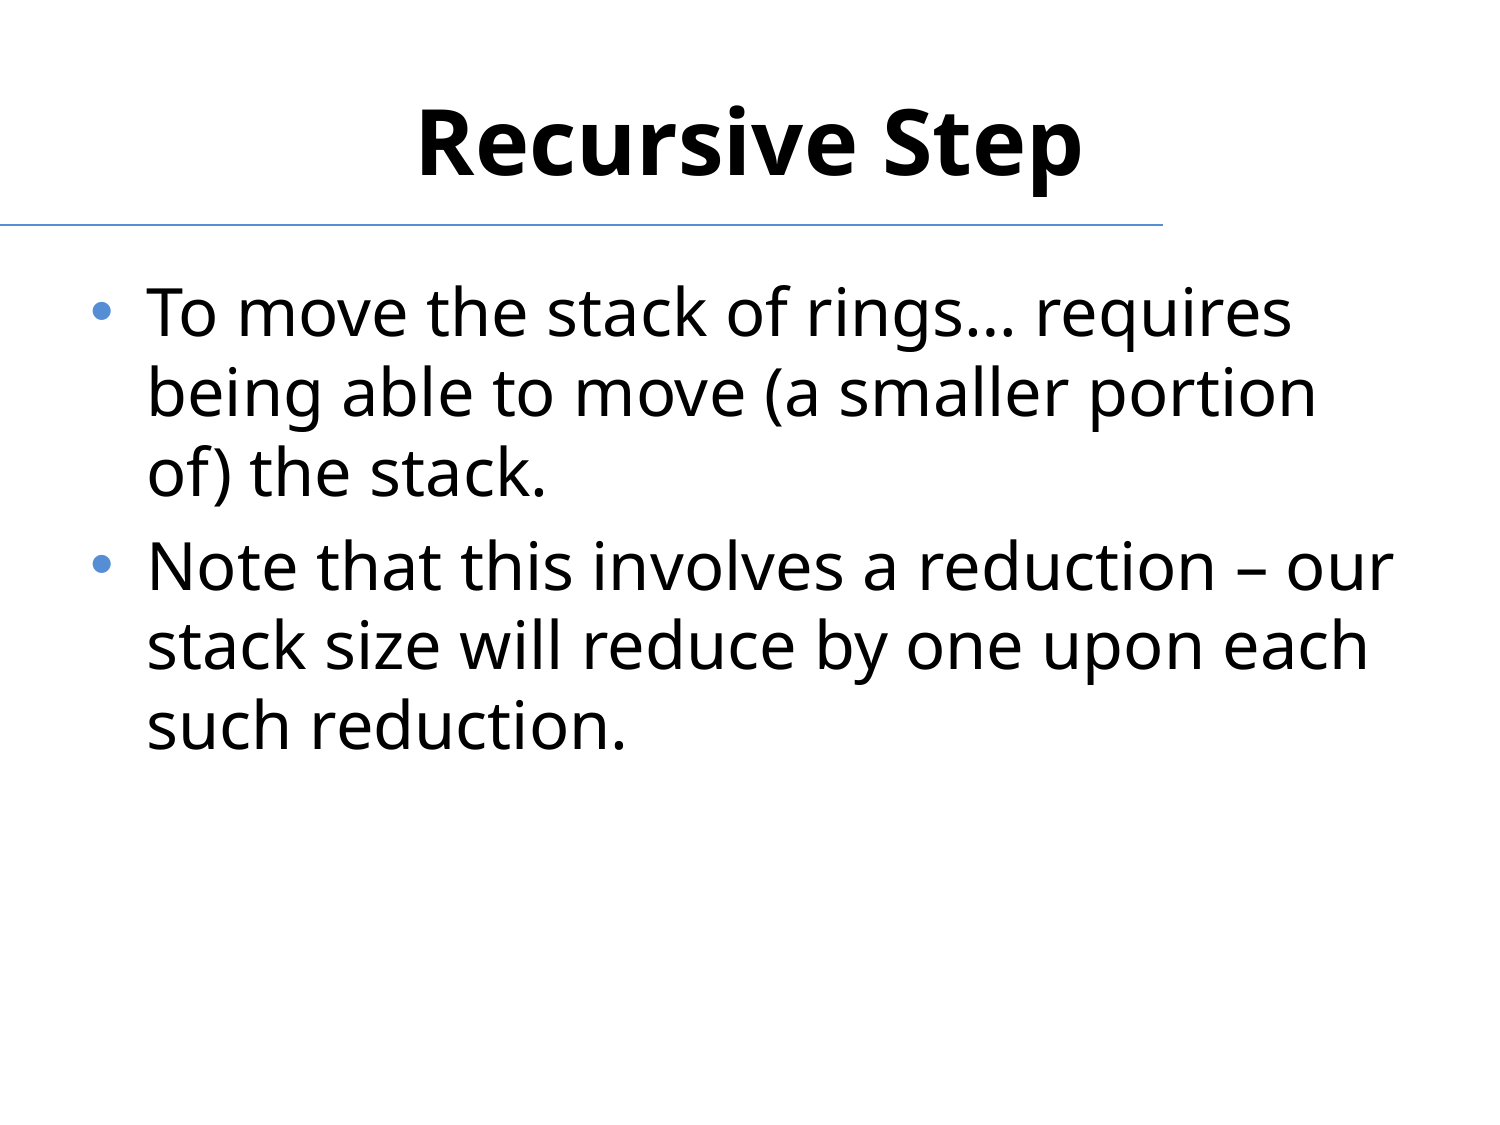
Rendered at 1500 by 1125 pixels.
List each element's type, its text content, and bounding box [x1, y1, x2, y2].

title Recursive Step [75, 45, 1425, 233]
list To move the stack of rings… requires being able to move (a smaller portion of) the stack. Note that this involves a reduction – our stack size will reduce by one upon each such reduction. [75, 262, 1425, 1005]
